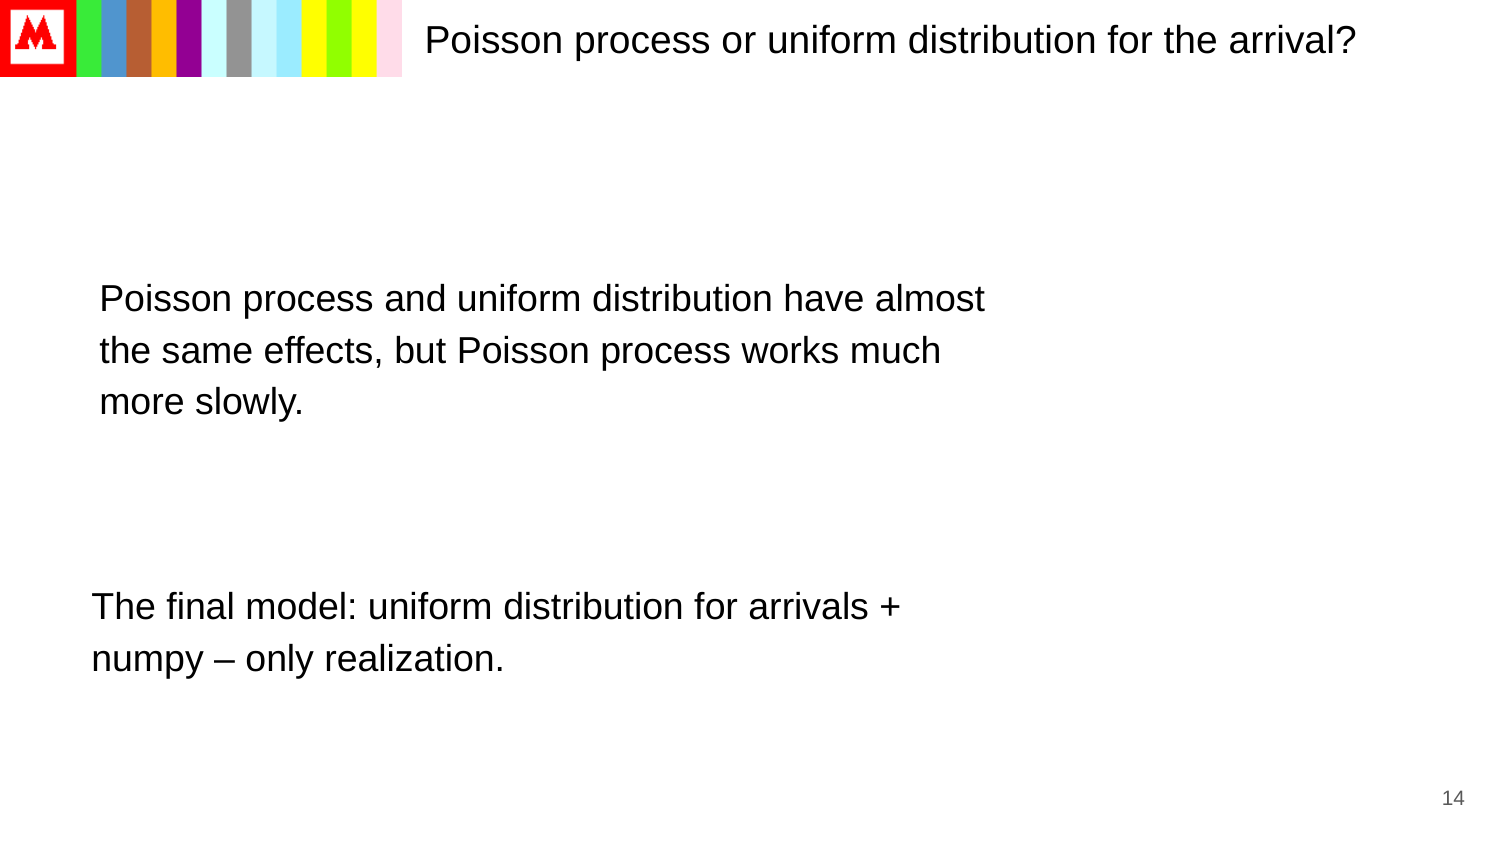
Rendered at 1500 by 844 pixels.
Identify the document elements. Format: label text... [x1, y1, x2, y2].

title Poisson process or uniform distribution for the arrival? [405, 0, 1378, 94]
slide_number 14 [1389, 764, 1480, 830]
text_box The final model: uniform distribution for arrivals + numpy – only realization. [76, 560, 999, 733]
picture [0, 0, 402, 77]
text_box Poisson process and uniform distribution have almost the same effects, but Poisson process works much more slowly. [84, 252, 1007, 425]
